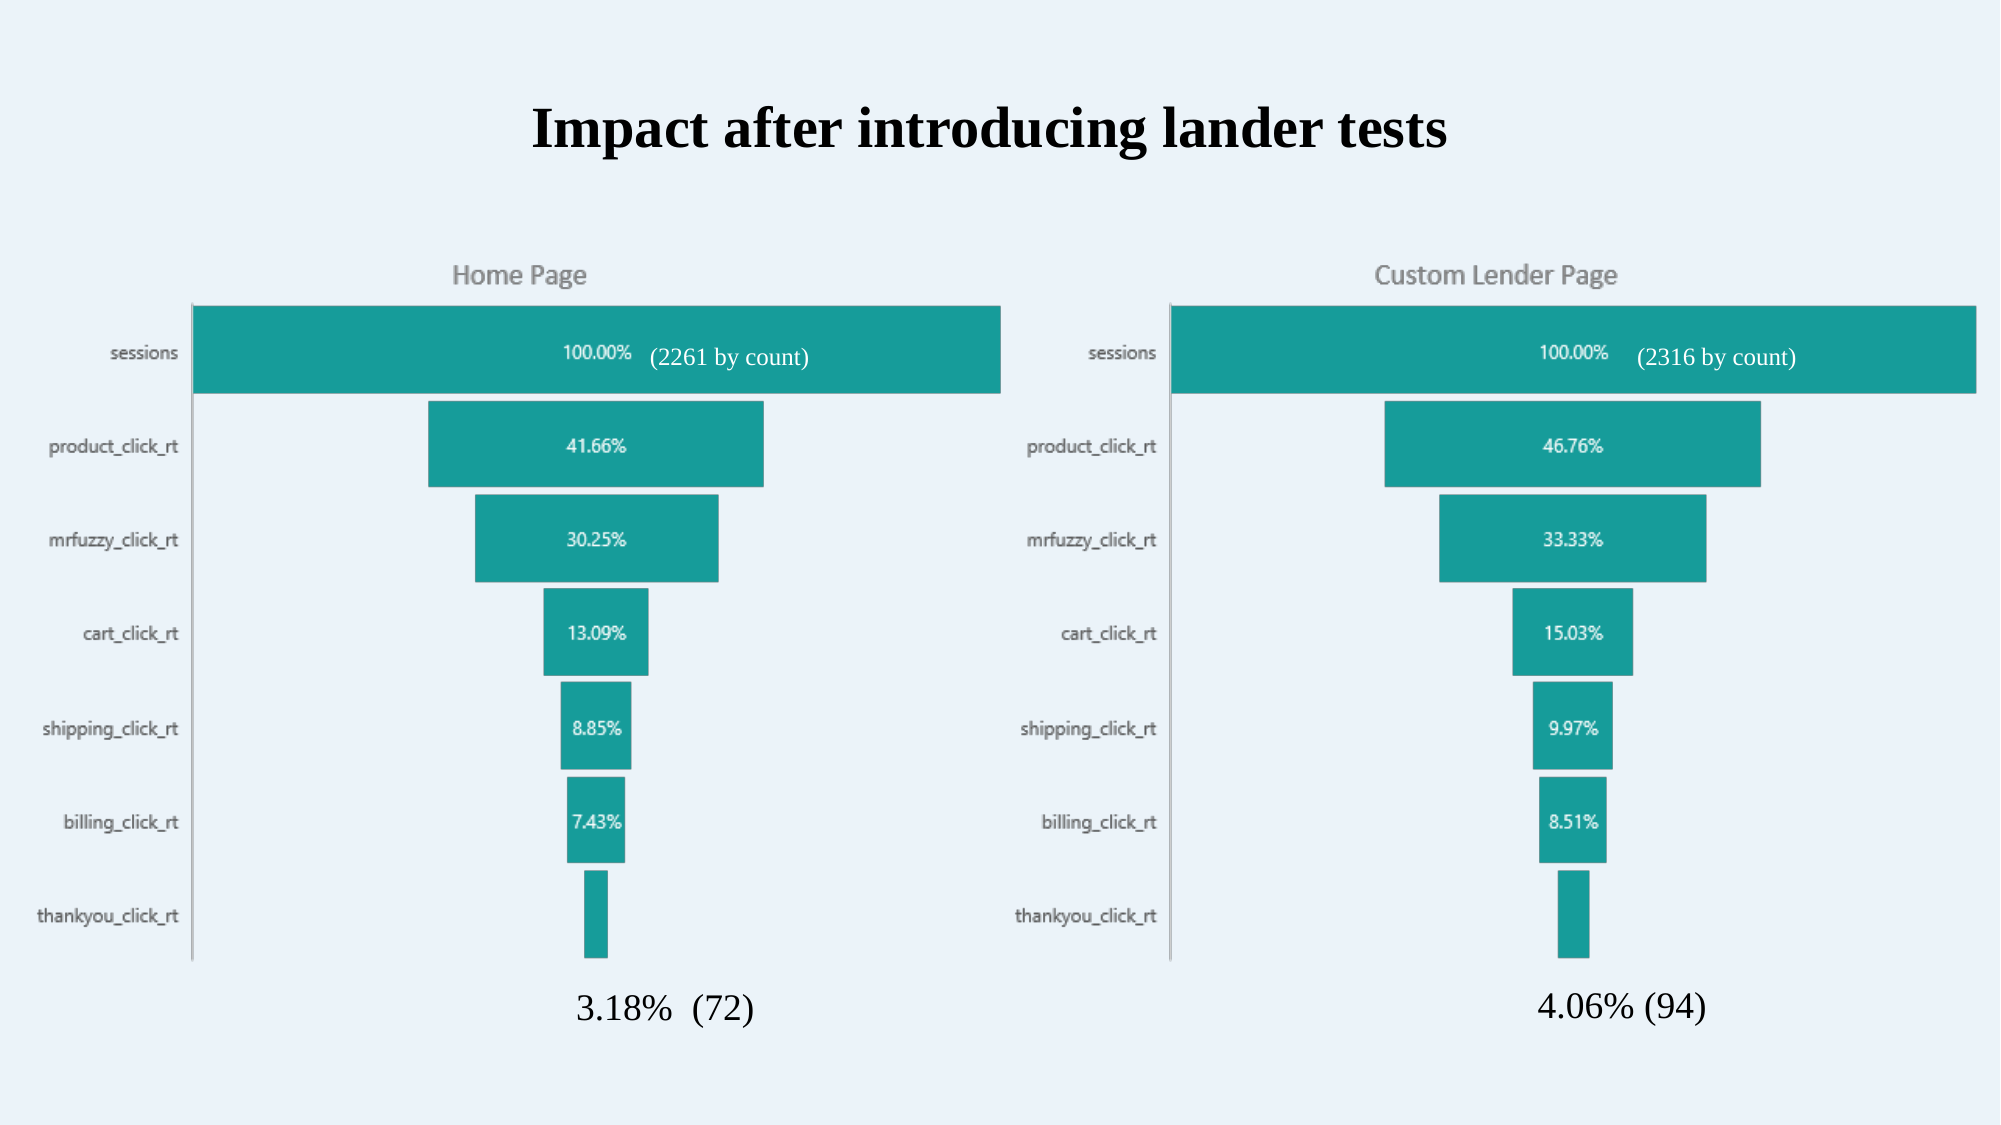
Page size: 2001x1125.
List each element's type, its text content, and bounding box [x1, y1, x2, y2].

text_box 3.18% (72) [521, 975, 809, 1035]
text_box 4.06% (94) [1493, 973, 1751, 1034]
text_box (2261 by count) [634, 332, 874, 378]
text_box Impact after introducing lander tests [98, 81, 1910, 167]
text_box (2316 by count) [1622, 332, 1958, 378]
picture [25, 247, 1992, 977]
